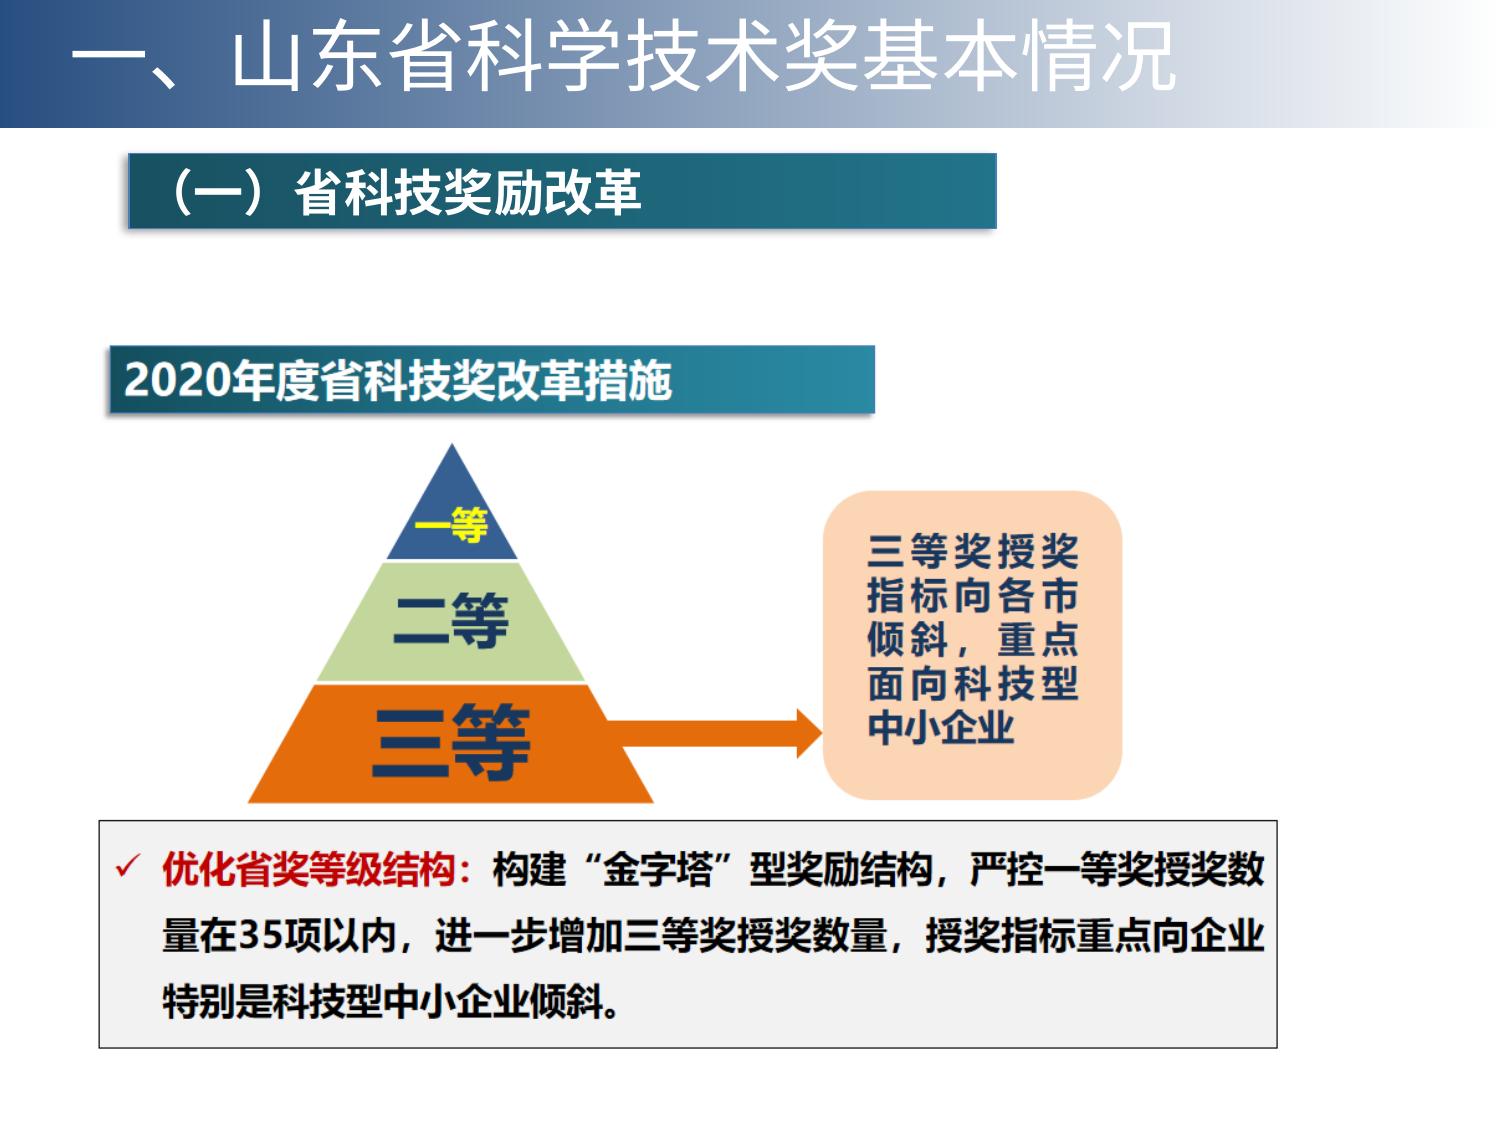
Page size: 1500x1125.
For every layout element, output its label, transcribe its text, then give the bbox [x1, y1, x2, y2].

text_box （一）省科技奖励改革 [128, 153, 997, 229]
text_box 一、山东省科学技术奖基本情况 [0, 0, 1500, 130]
picture [85, 328, 1294, 1055]
